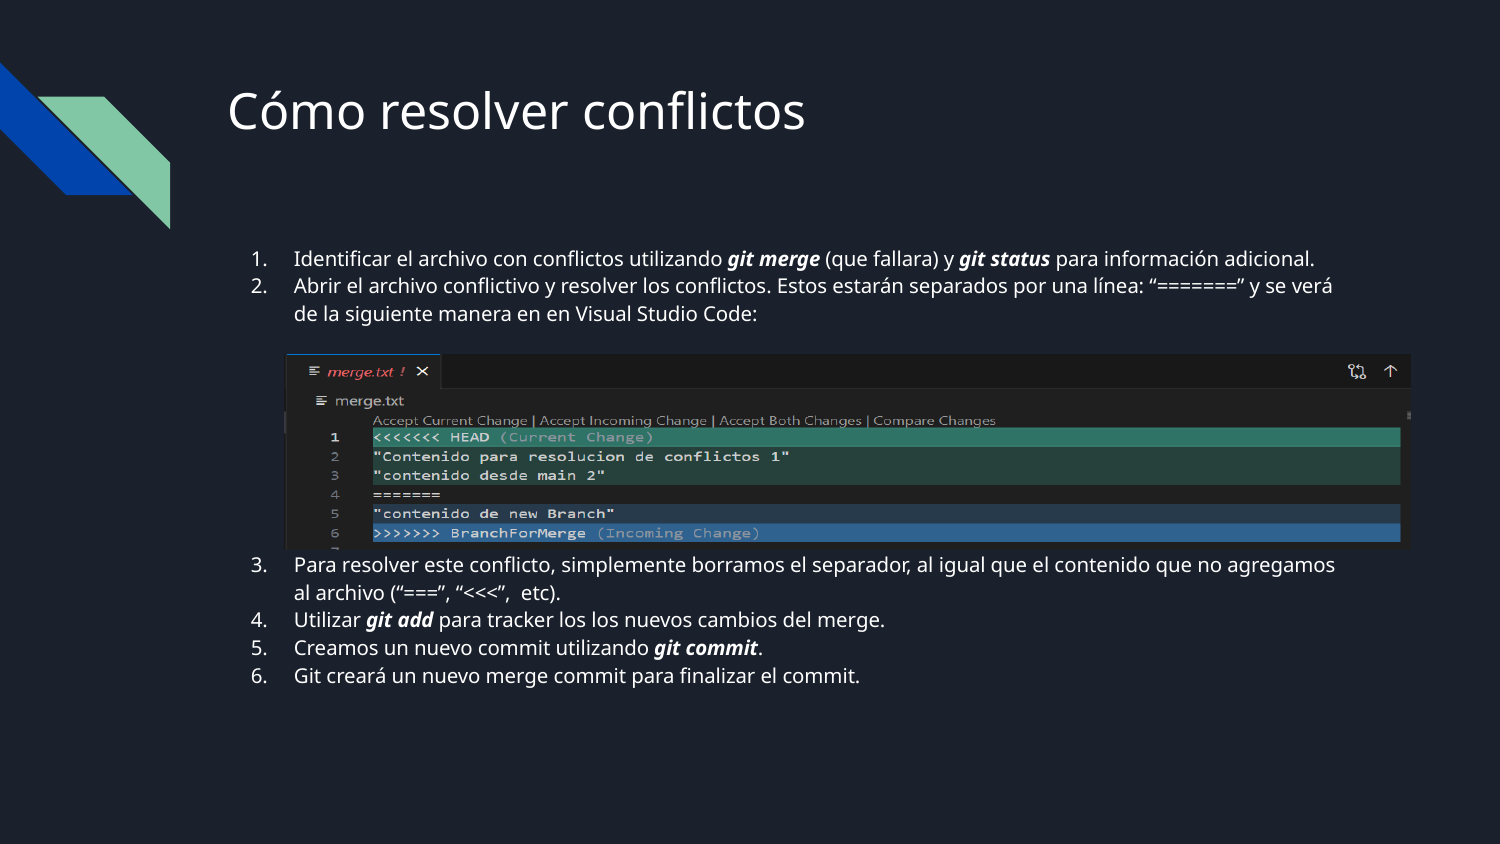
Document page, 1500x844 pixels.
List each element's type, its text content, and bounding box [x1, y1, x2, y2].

picture [284, 354, 1411, 551]
list Identificar el archivo con conflictos utilizando git merge (que fallara) y git status para información adicional. Abrir el archivo conflictivo y resolver los conflictos. Estos estarán separados por una línea: “=======” y se verá de la siguiente manera en en Visual Studio Code: Para resolver este conflicto, simplemente borramos el separador, al igual que el contenido que no agregamos al archivo (“===”, “<<<”, etc). Utilizar git add para tracker los los nuevos cambios del merge. Creamos un nuevo commit utilizando git commit. Git creará un nuevo merge commit para finalizar el commit. [212, 227, 1368, 705]
title Cómo resolver conflictos [212, 64, 1368, 215]
